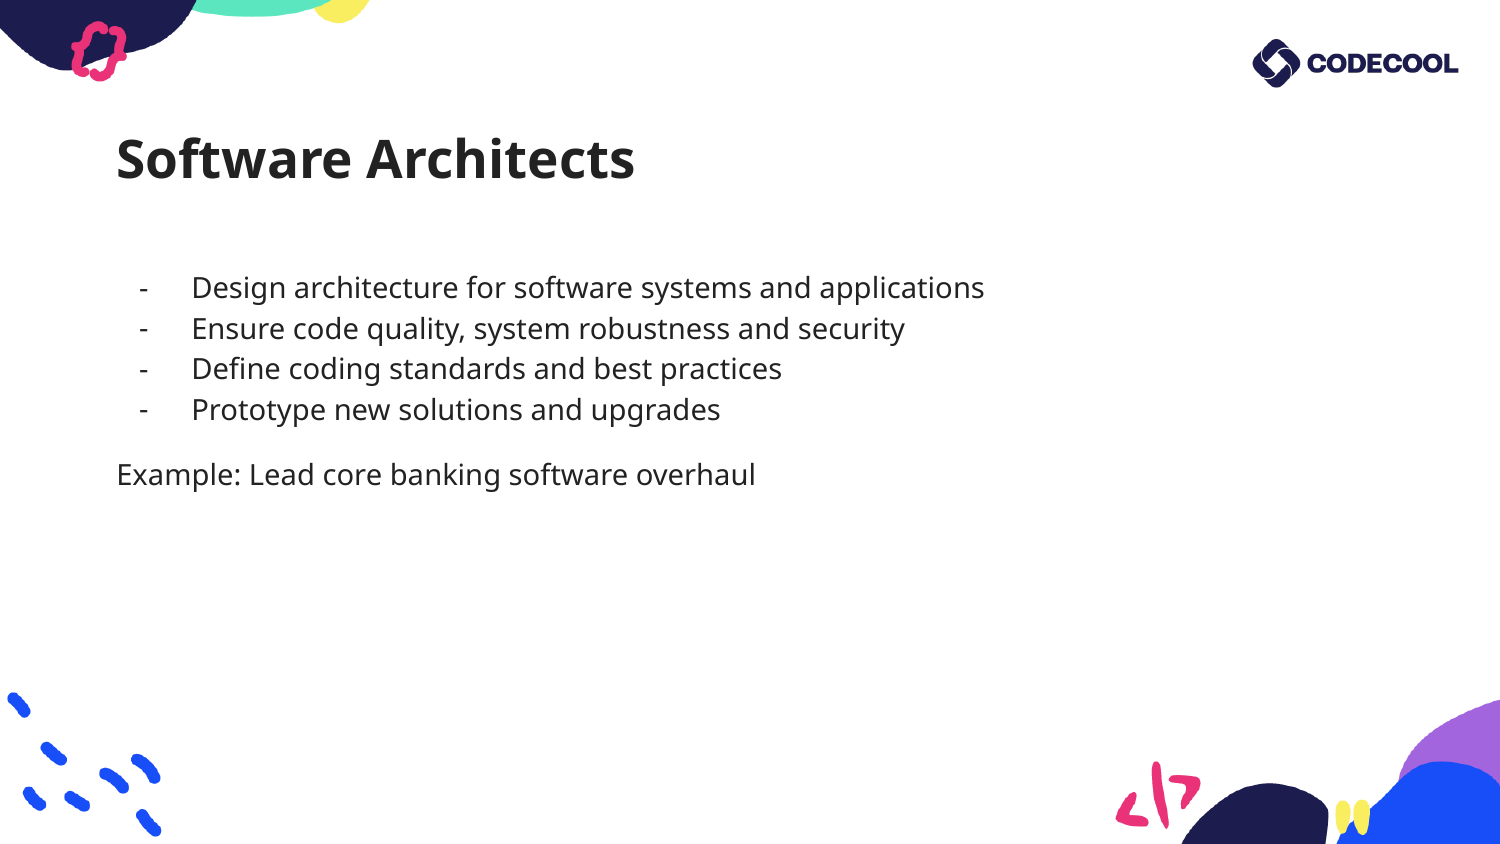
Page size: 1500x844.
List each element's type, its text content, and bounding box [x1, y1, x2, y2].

list Design architecture for software systems and applications Ensure code quality, system robustness and security Define coding standards and best practices Prototype new solutions and upgrades Example: Lead core banking software overhaul [101, 249, 1421, 689]
picture [0, 0, 1500, 844]
title Software Architects [101, 110, 1499, 205]
